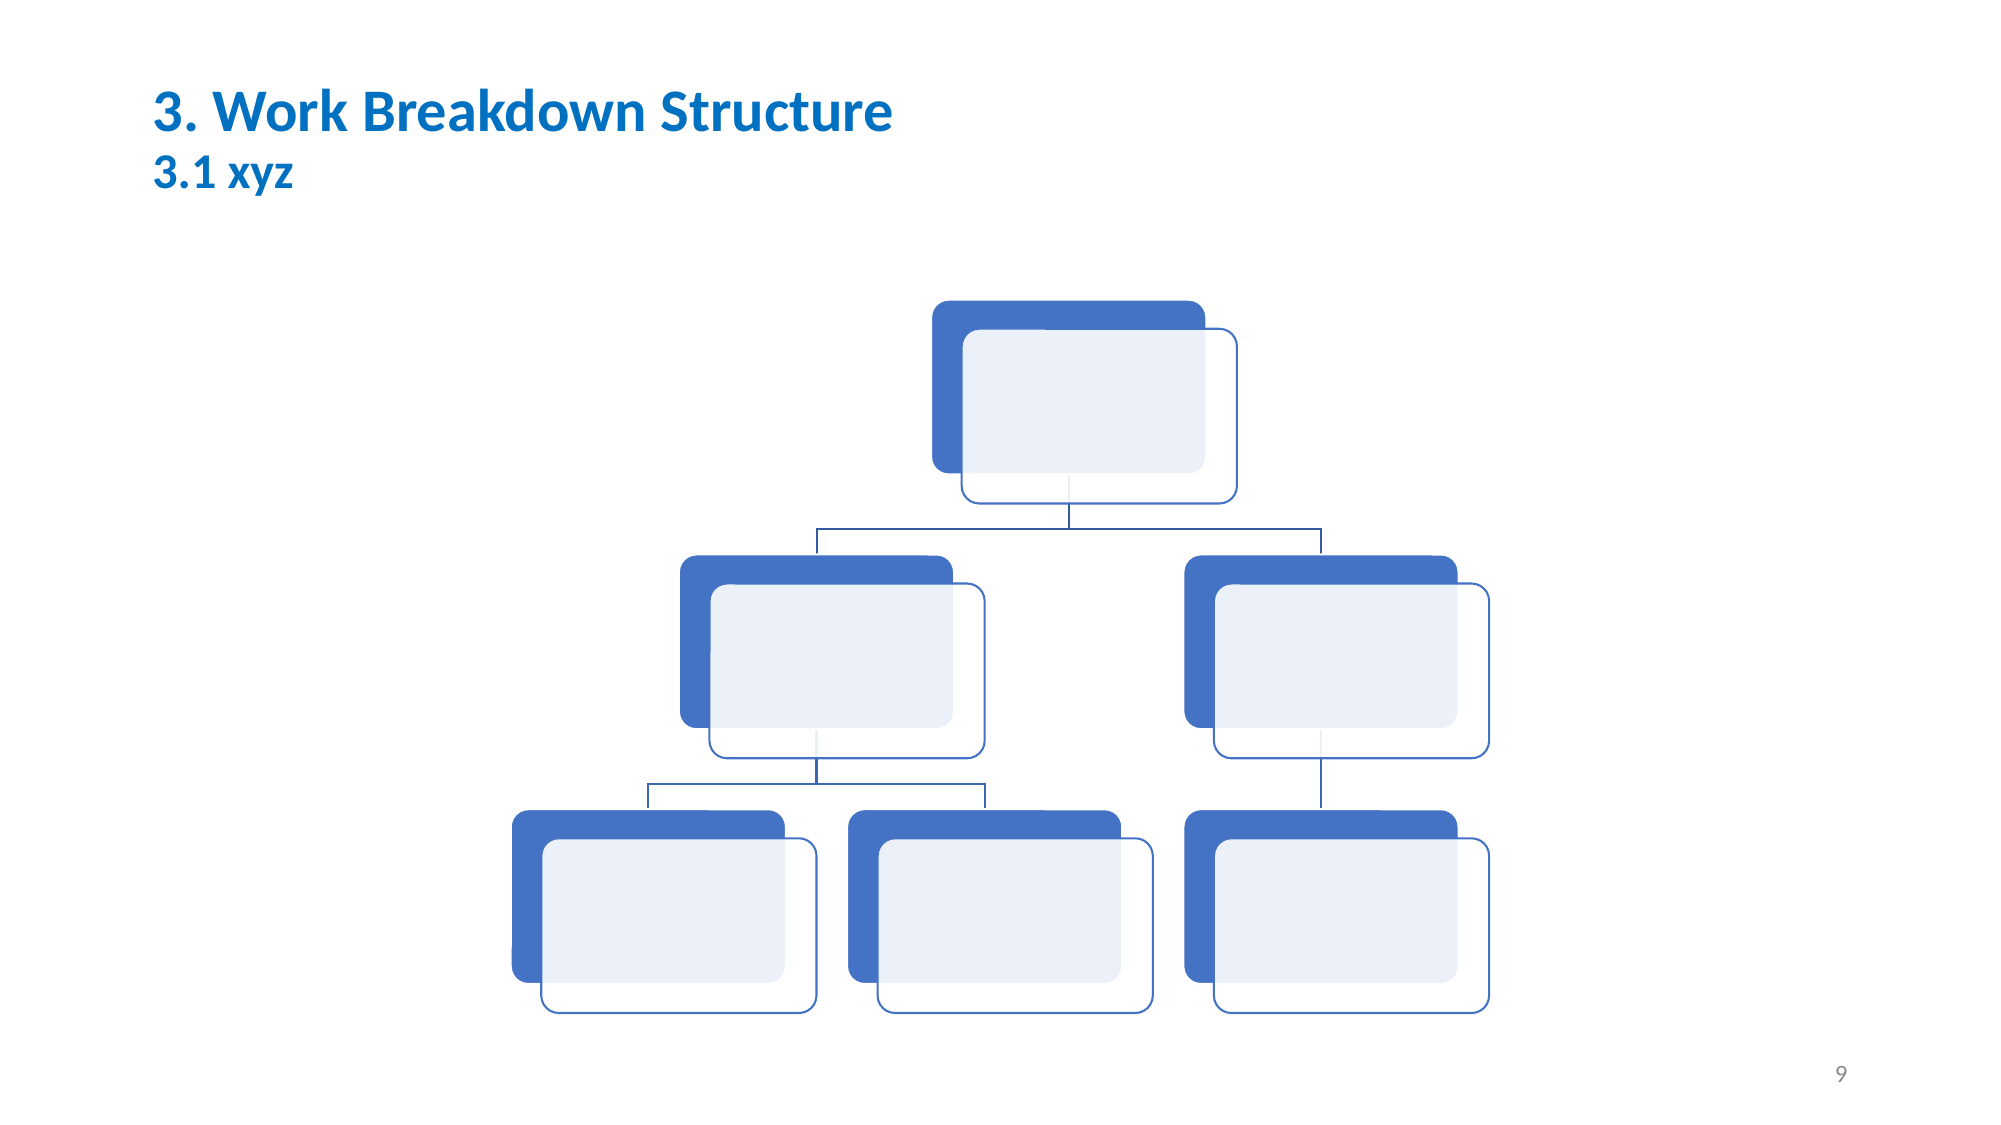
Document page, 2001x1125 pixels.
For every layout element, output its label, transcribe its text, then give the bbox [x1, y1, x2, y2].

slide_number 9 [1412, 1042, 1863, 1103]
title 3. Work Breakdown Structure [137, 71, 1863, 146]
text_box 3.1 xyz [137, 146, 1863, 197]
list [137, 299, 1863, 1014]
